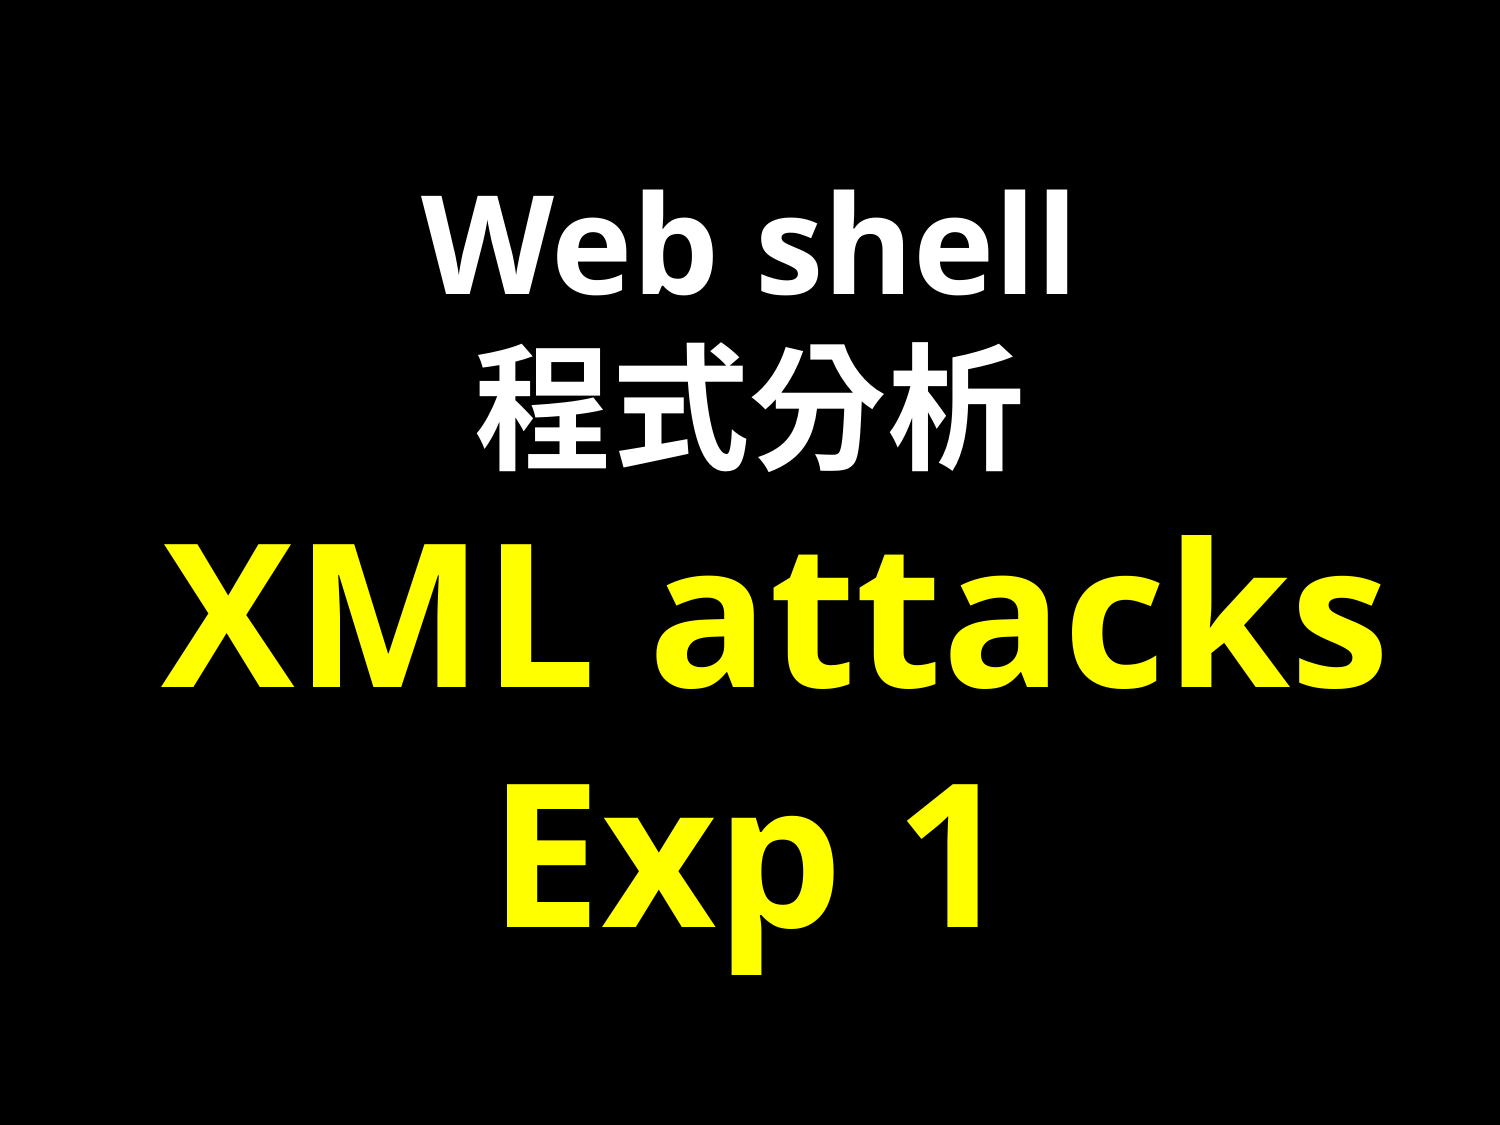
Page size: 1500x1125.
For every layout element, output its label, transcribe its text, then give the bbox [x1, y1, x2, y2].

text_box Web shell 程式分析 ﻿ XML attacks Exp 1 [0, 0, 1500, 1125]
